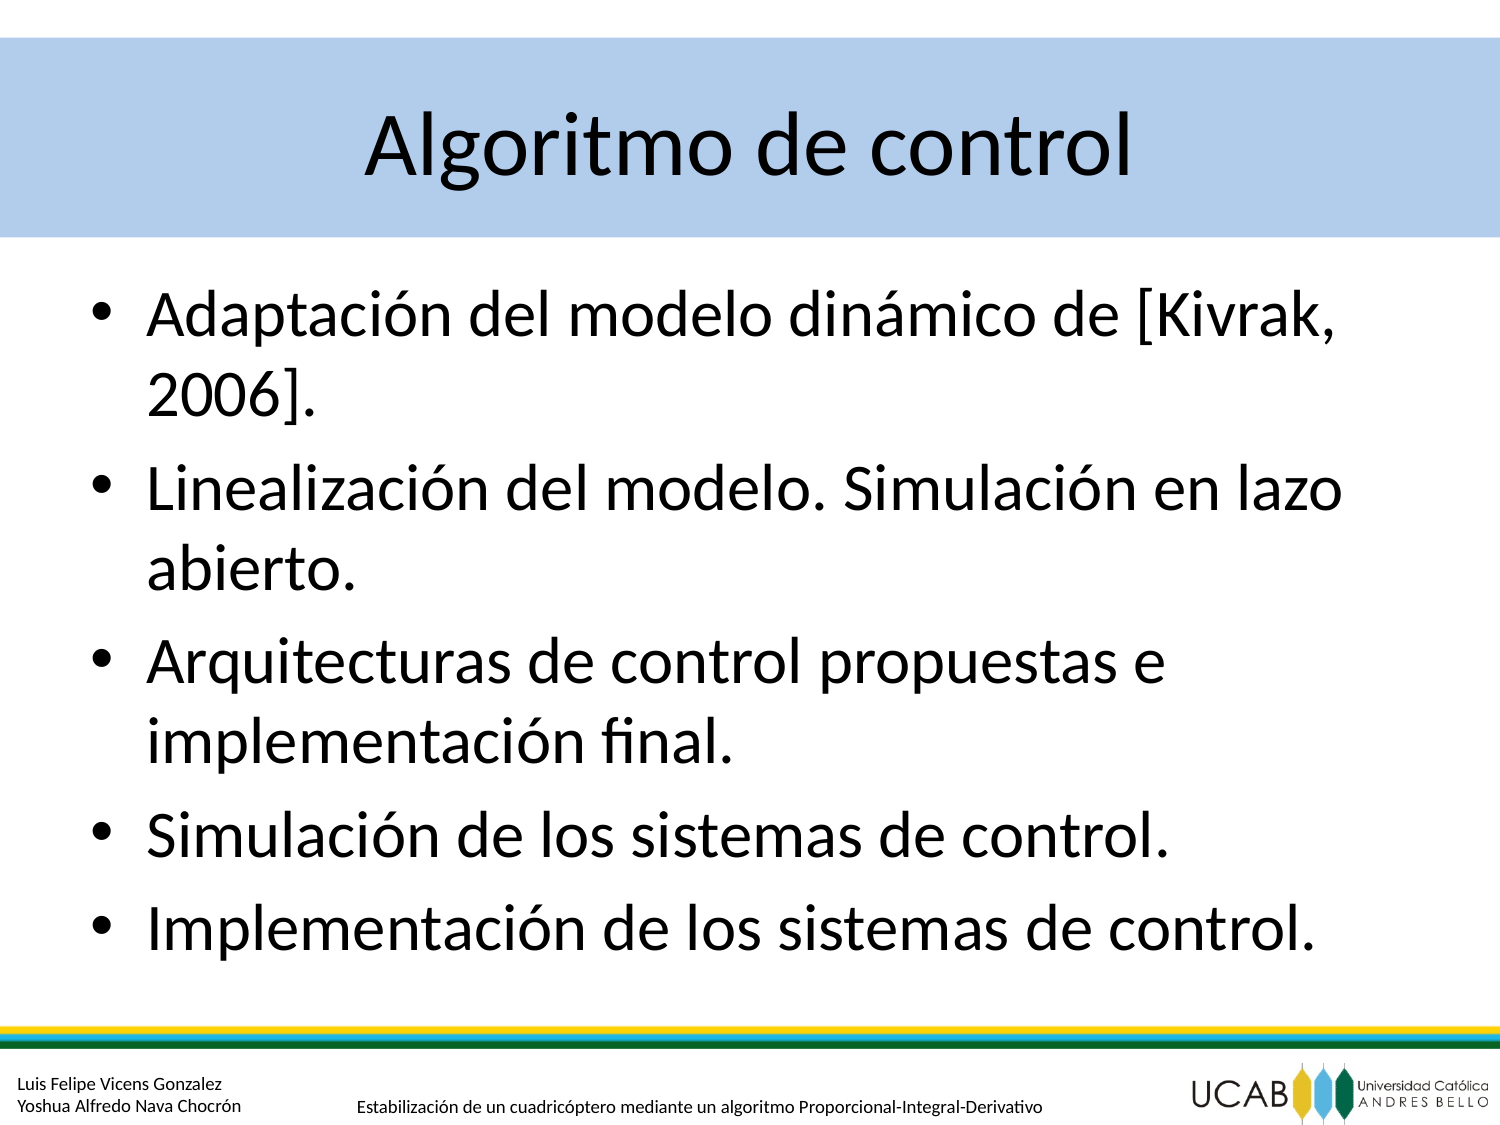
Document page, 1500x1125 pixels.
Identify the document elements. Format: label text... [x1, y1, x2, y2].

picture [1188, 1063, 1488, 1125]
title Algoritmo de control [75, 45, 1425, 233]
picture [0, 1024, 1500, 1050]
text_box [0, 35, 1500, 240]
text_box Luis Felipe Vicens Gonzalez Yoshua Alfredo Nava Chocrón [2, 1064, 257, 1125]
text_box Estabilización de un cuadricóptero mediante un algoritmo Proporcional-Integral-Derivativo [324, 1087, 1075, 1125]
list Adaptación del modelo dinámico de [Kivrak, 2006]. Linealización del modelo. Simulación en lazo abierto. Arquitecturas de control propuestas e implementación final. Simulación de los sistemas de control. Implementación de los sistemas de control. [75, 262, 1425, 988]
